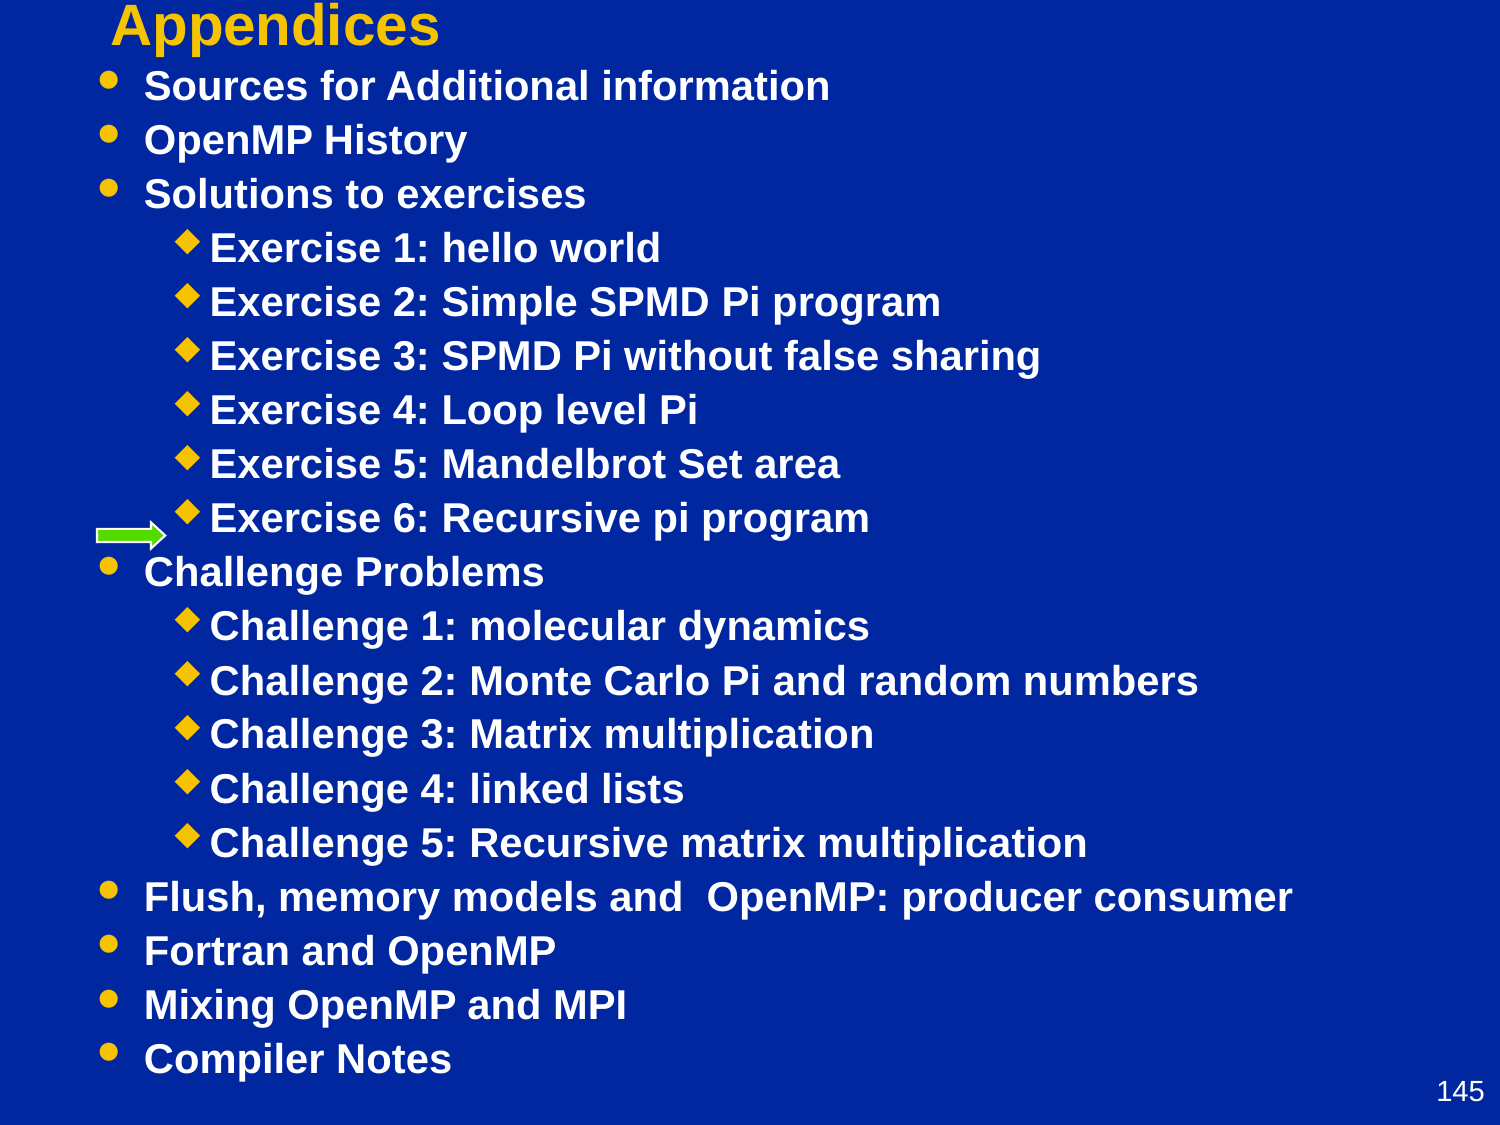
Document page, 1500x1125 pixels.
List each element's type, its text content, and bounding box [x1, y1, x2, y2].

text_box [96, 522, 166, 549]
title Appendices [95, 0, 1500, 75]
slide_number 145 [1334, 1064, 1500, 1123]
list Sources for Additional information OpenMP History Solutions to exercises Exercise 1: hello world Exercise 2: Simple SPMD Pi program Exercise 3: SPMD Pi without false sharing Exercise 4: Loop level Pi Exercise 5: Mandelbrot Set area Exercise 6: Recursive pi program Challenge Problems Challenge 1: molecular dynamics Challenge 2: Monte Carlo Pi and random numbers Challenge 3: Matrix multiplication Challenge 4: linked lists Challenge 5: Recursive matrix multiplication Flush, memory models and OpenMP: producer consumer Fortran and OpenMP Mixing OpenMP and MPI Compiler Notes [81, 59, 1441, 1063]
